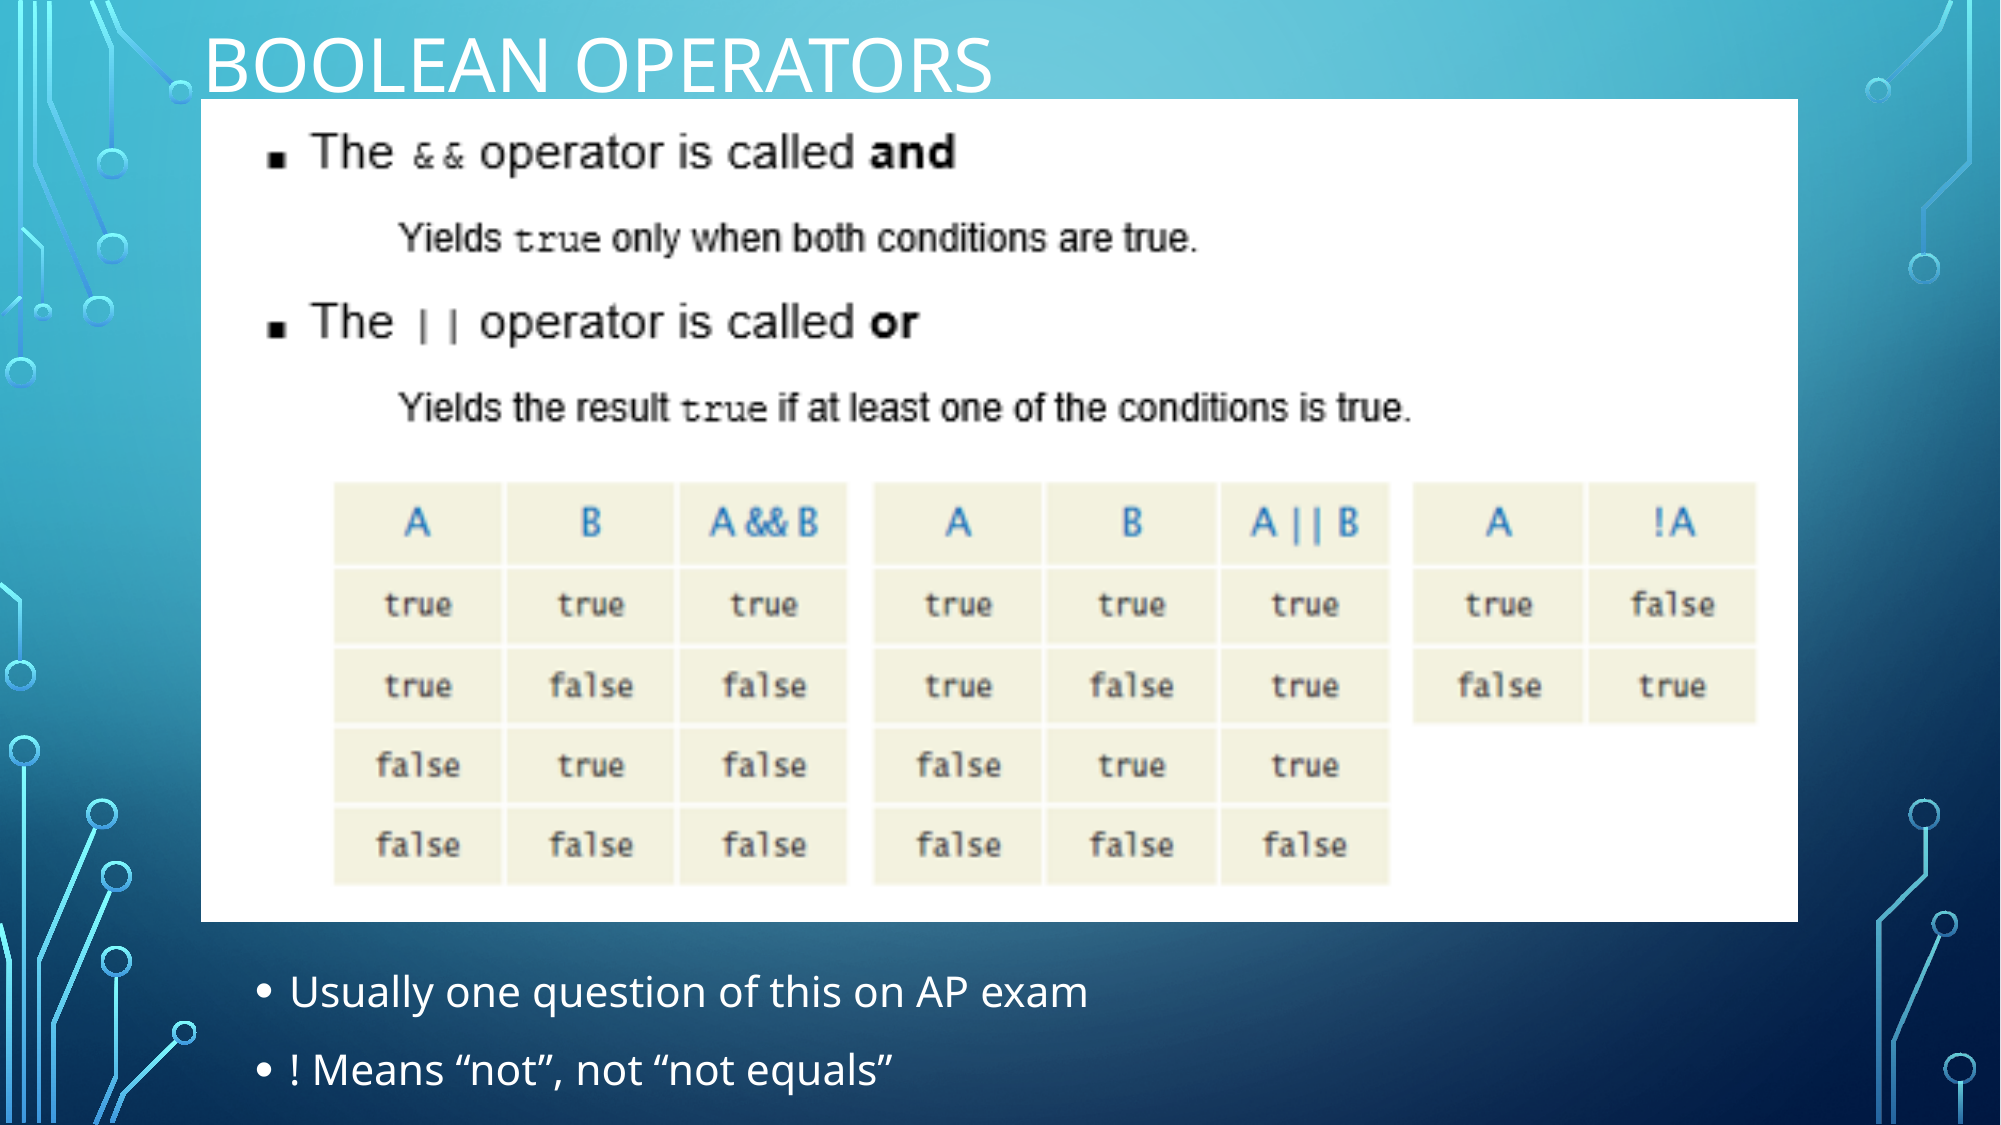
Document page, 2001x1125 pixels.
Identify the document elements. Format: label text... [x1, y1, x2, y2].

title Boolean operators [187, 0, 1813, 190]
list Usually one question of this on AP exam ! Means “not”, not “not equals” [239, 947, 1865, 1104]
picture [201, 99, 1798, 922]
